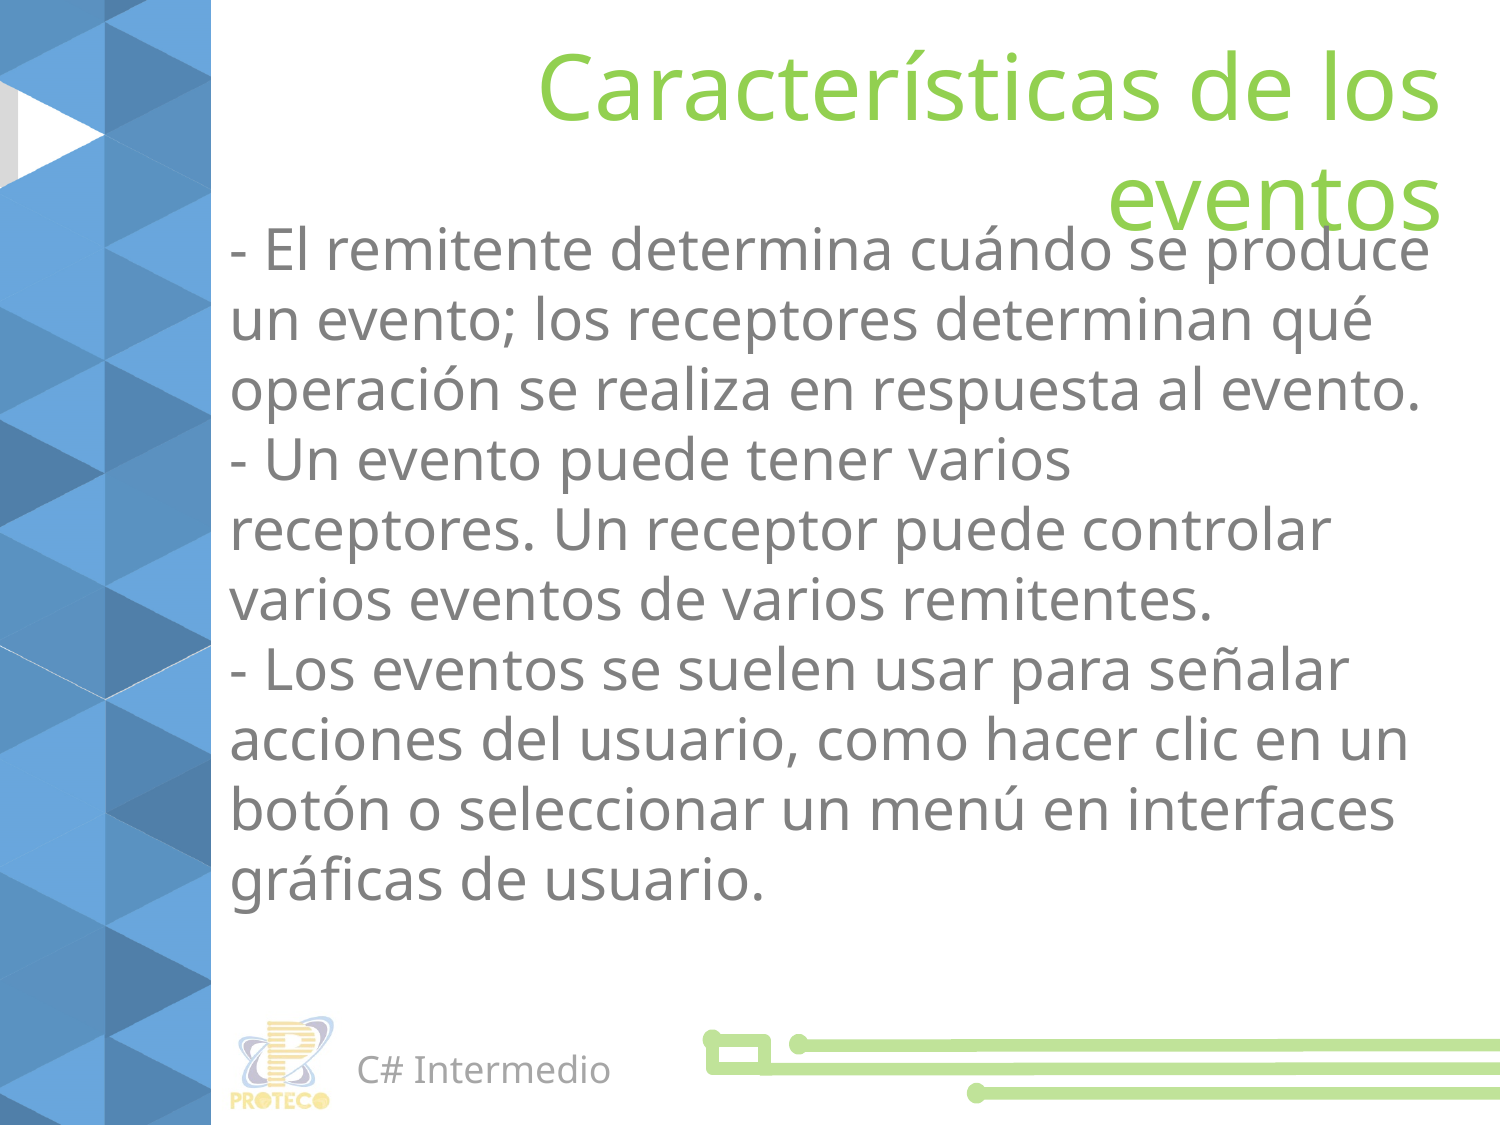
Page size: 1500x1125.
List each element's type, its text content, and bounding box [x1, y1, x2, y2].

text_box - El remitente determina cuándo se produce un evento; los receptores determinan qué operación se realiza en respuesta al evento. - Un evento puede tener varios receptores. Un receptor puede controlar varios eventos de varios remitentes. - Los eventos se suelen usar para señalar acciones del usuario, como hacer clic en un botón o seleccionar un menú en interfaces gráficas de usuario. [214, 204, 1500, 1060]
text_box Características de los eventos [216, 45, 1459, 204]
picture [0, 0, 357, 1125]
